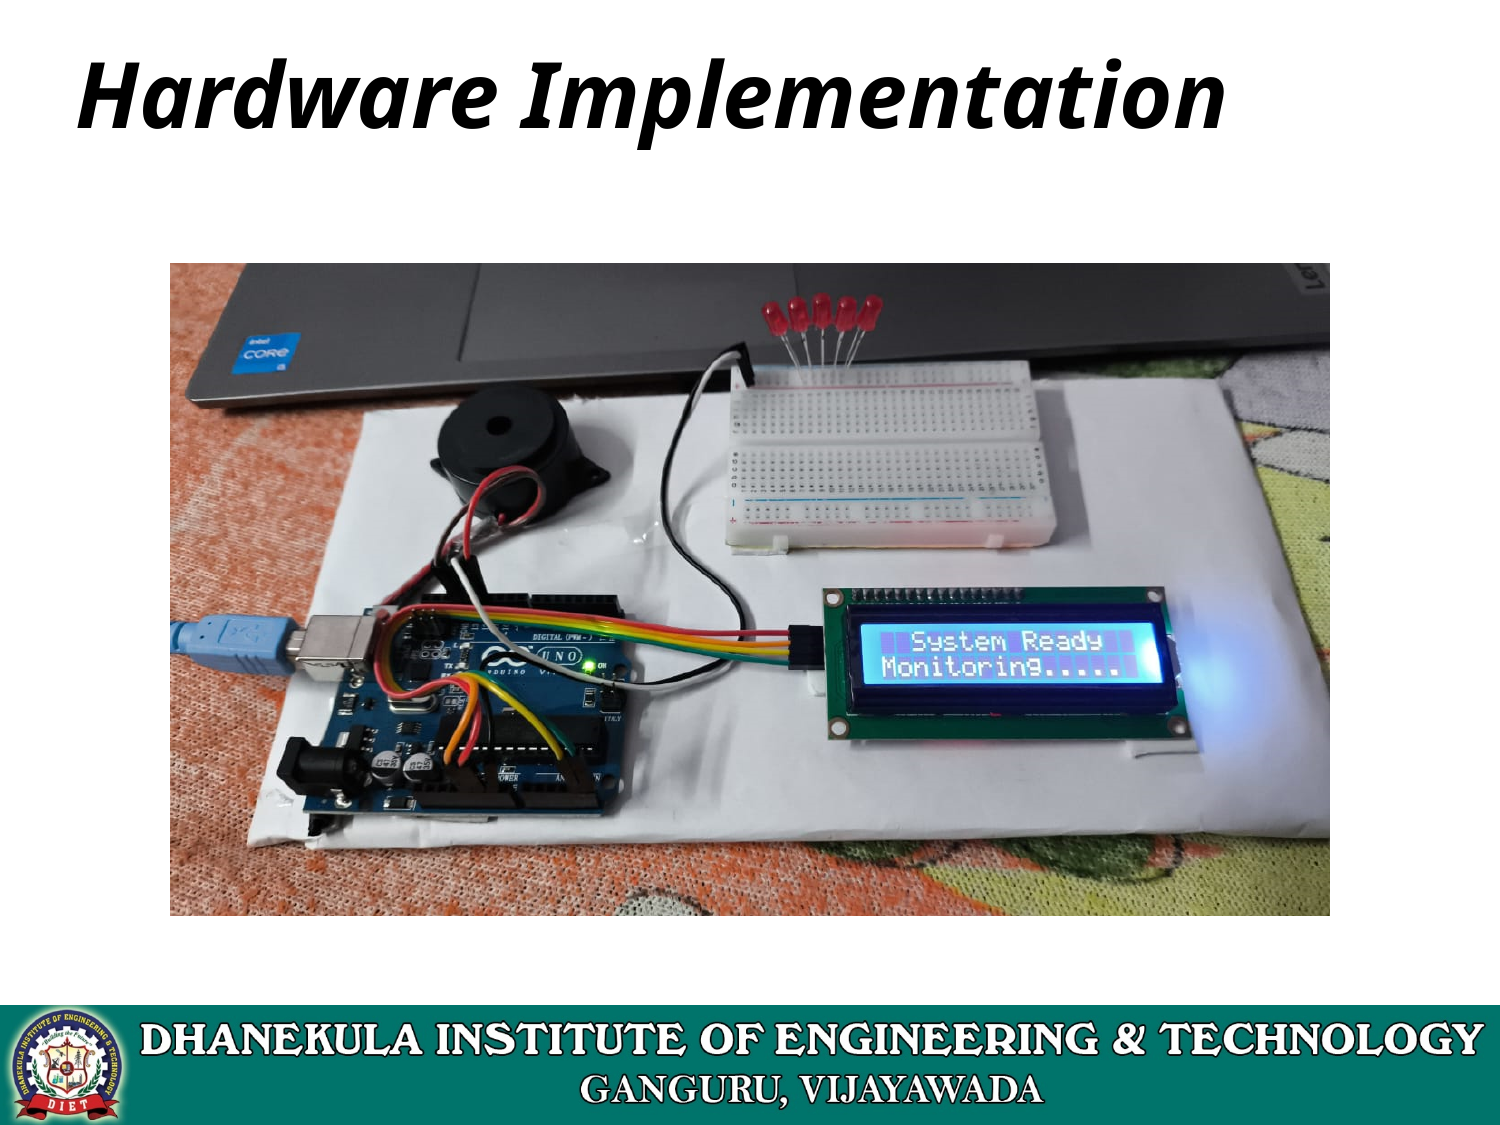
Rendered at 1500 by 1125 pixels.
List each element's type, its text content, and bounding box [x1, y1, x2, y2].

picture [0, 1005, 1500, 1125]
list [169, 263, 1330, 916]
title Hardware Implementation [75, 44, 1425, 154]
